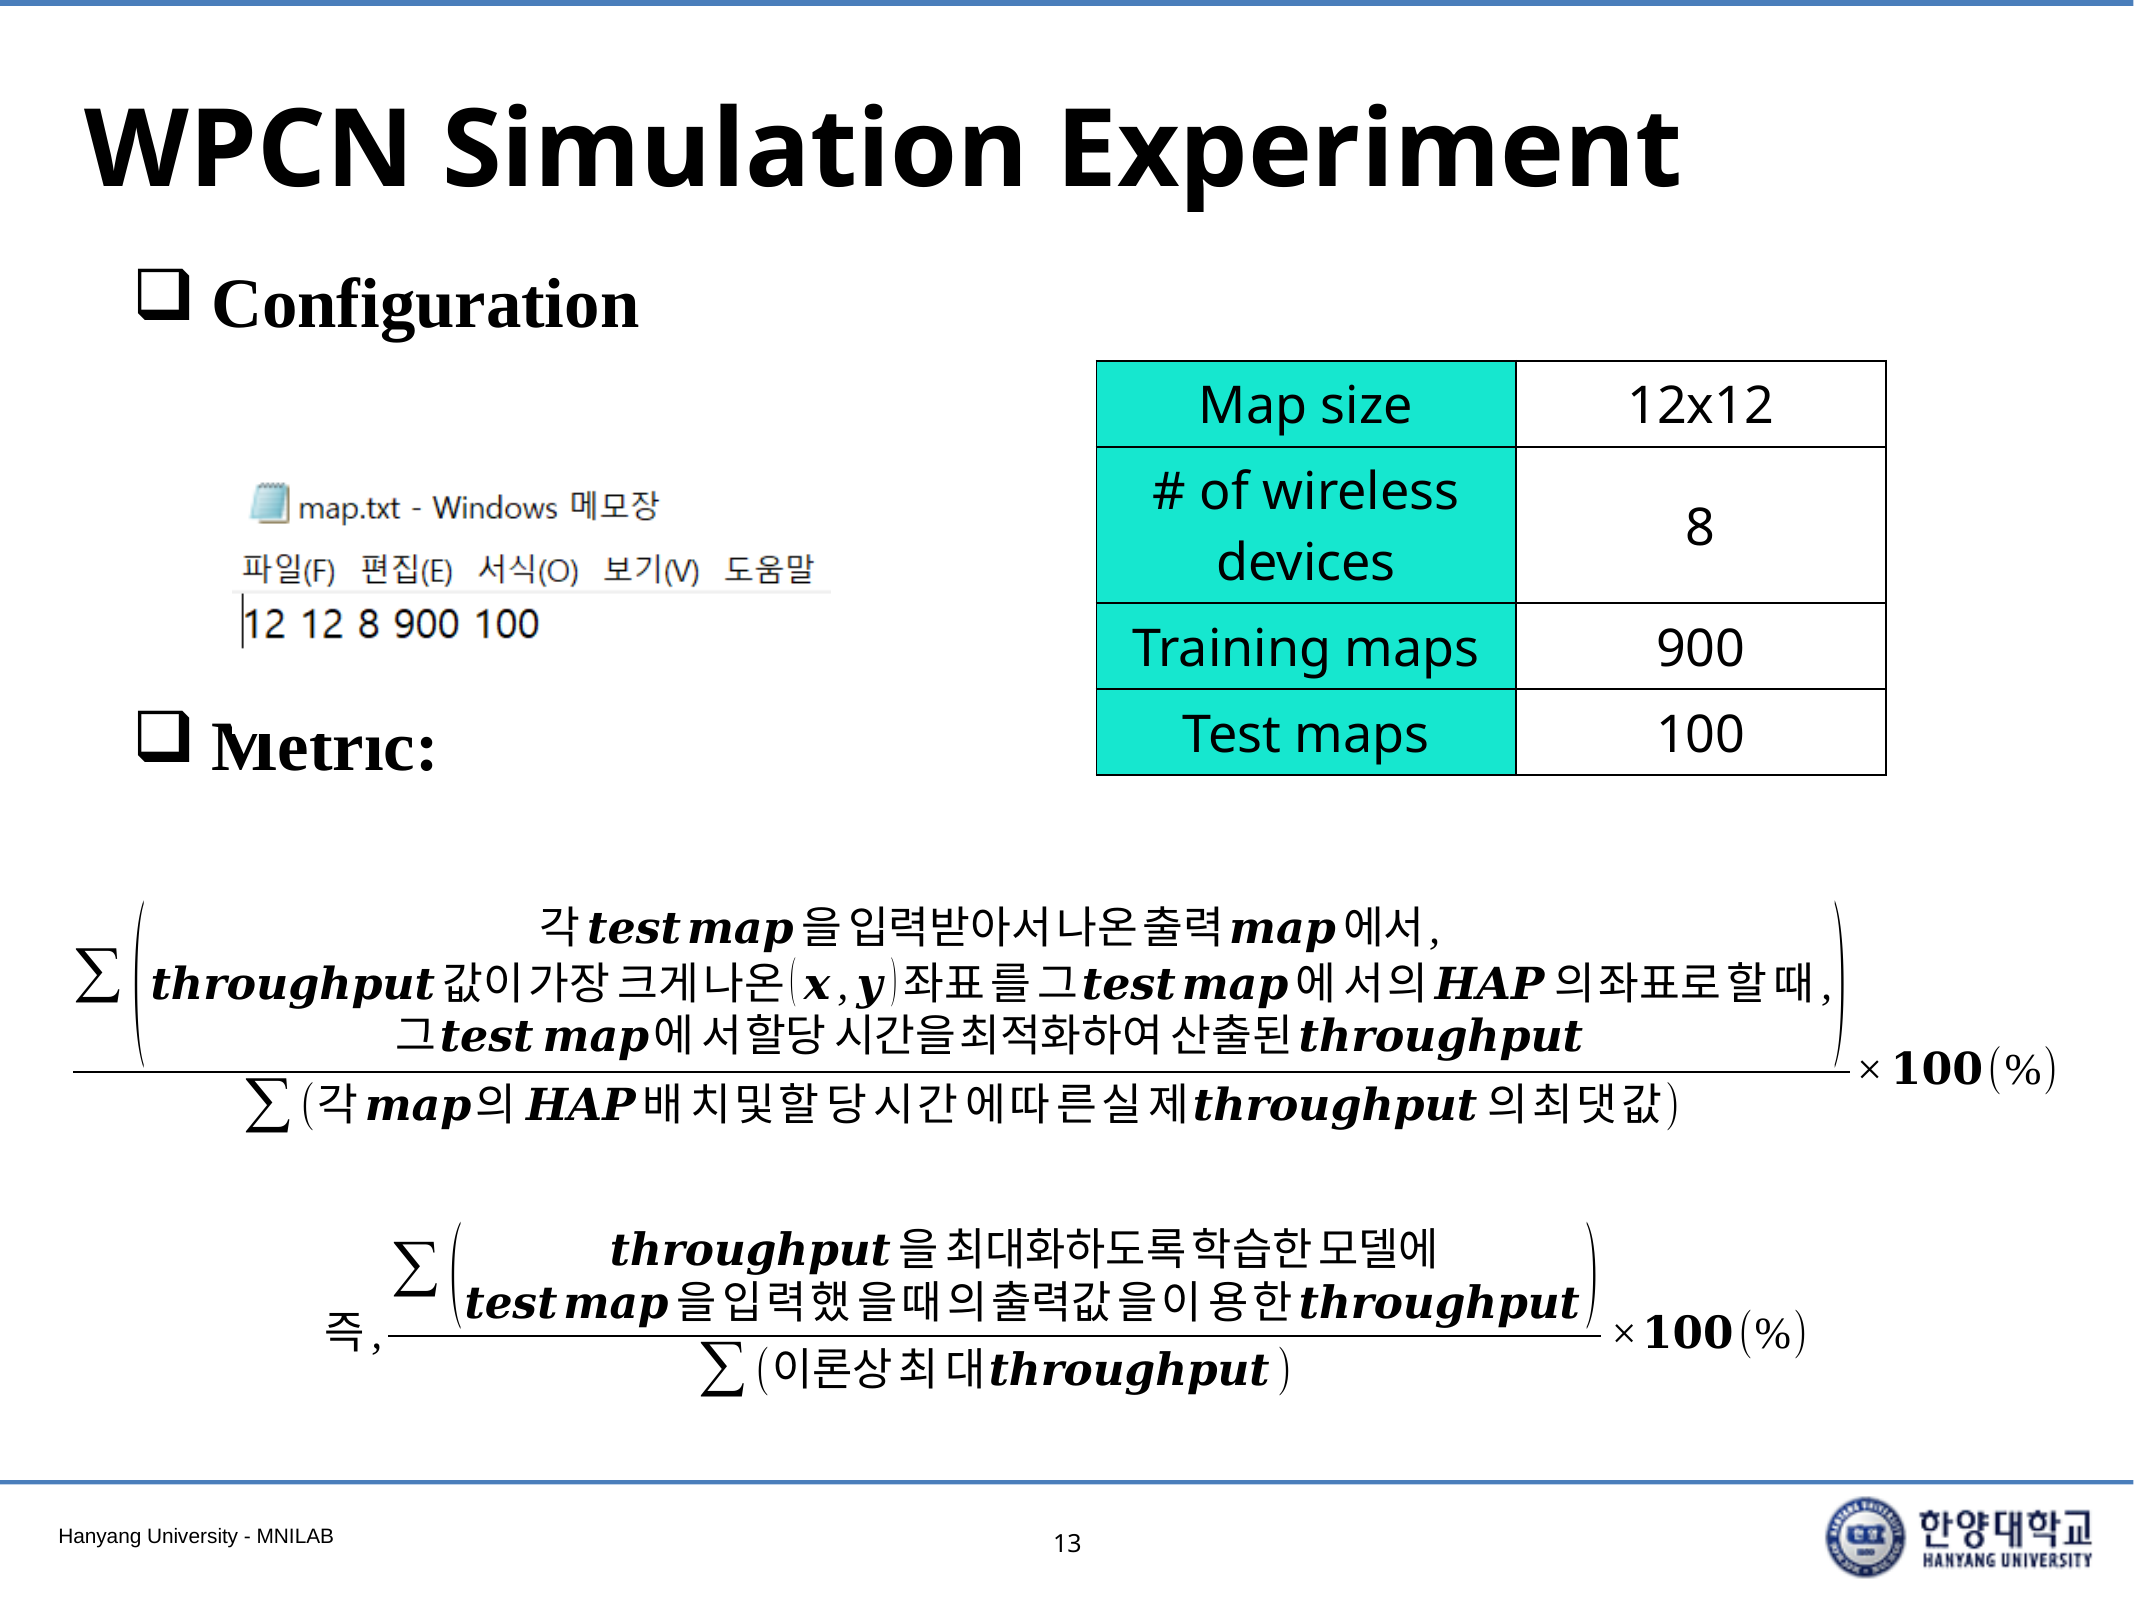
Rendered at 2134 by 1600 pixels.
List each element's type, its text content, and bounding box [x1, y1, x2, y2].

title WPCN Simulation Experiment [75, 41, 2058, 245]
list Configuration Metric: [123, 240, 1942, 840]
slide_number 13 [1037, 1518, 1098, 1567]
picture [1797, 1495, 2128, 1581]
picture [232, 471, 831, 734]
